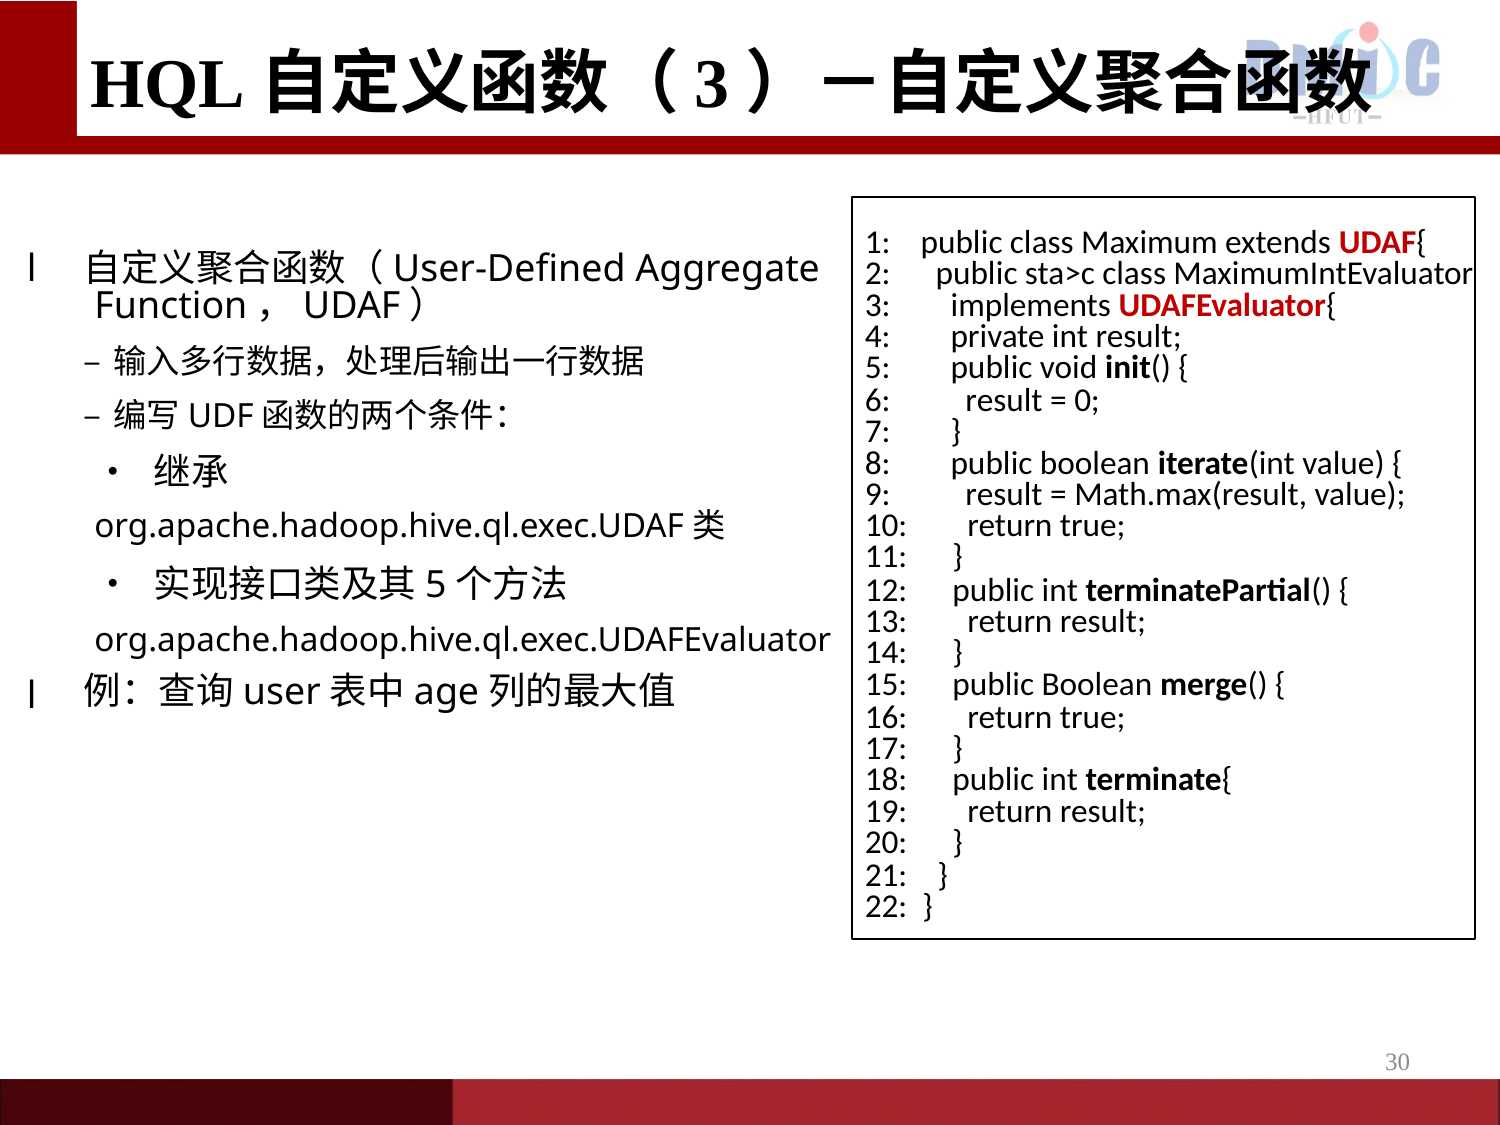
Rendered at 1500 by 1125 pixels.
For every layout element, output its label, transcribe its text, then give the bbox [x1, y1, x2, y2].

text_box l l [26, 255, 45, 724]
picture [0, 1079, 1500, 1125]
title HQL自定义函数（3）－自定义聚合函数 [74, 20, 1426, 130]
text_box 1: public class Maximum extends UDAF{ 2: public sta>c class MaximumIntEvaluator 3: implements UDAFEvaluator{ 4: private int result; 5: public void init() { 6: result = 0; 7: } 8: public boolean iterate(int value) { 9: result = Math.max(result, value); 10: return true; 11: } 12: public int terminatePartial() { 13: return result; 14: } 15: public Boolean merge() { 16: return true; 17: } 18: public int terminate{ 19: return result; 20: } 21: } 22: } [864, 228, 1490, 932]
slide_number 30 [1074, 1030, 1425, 1091]
text_box 自定义聚合函数（User-Defined Aggregate Function，UDAF） – 输入多行数据，处理后输出一行数据 – 编写UDF函数的两个条件： • 继承 org.apache.hadoop.hive.ql.exec.UDAF类 • 实现接口类及其5个方法 org.apache.hadoop.hive.ql.exec.UDAFEvaluator 例：查询user表中age列的最大值 [83, 251, 833, 719]
text_box [850, 195, 1477, 941]
